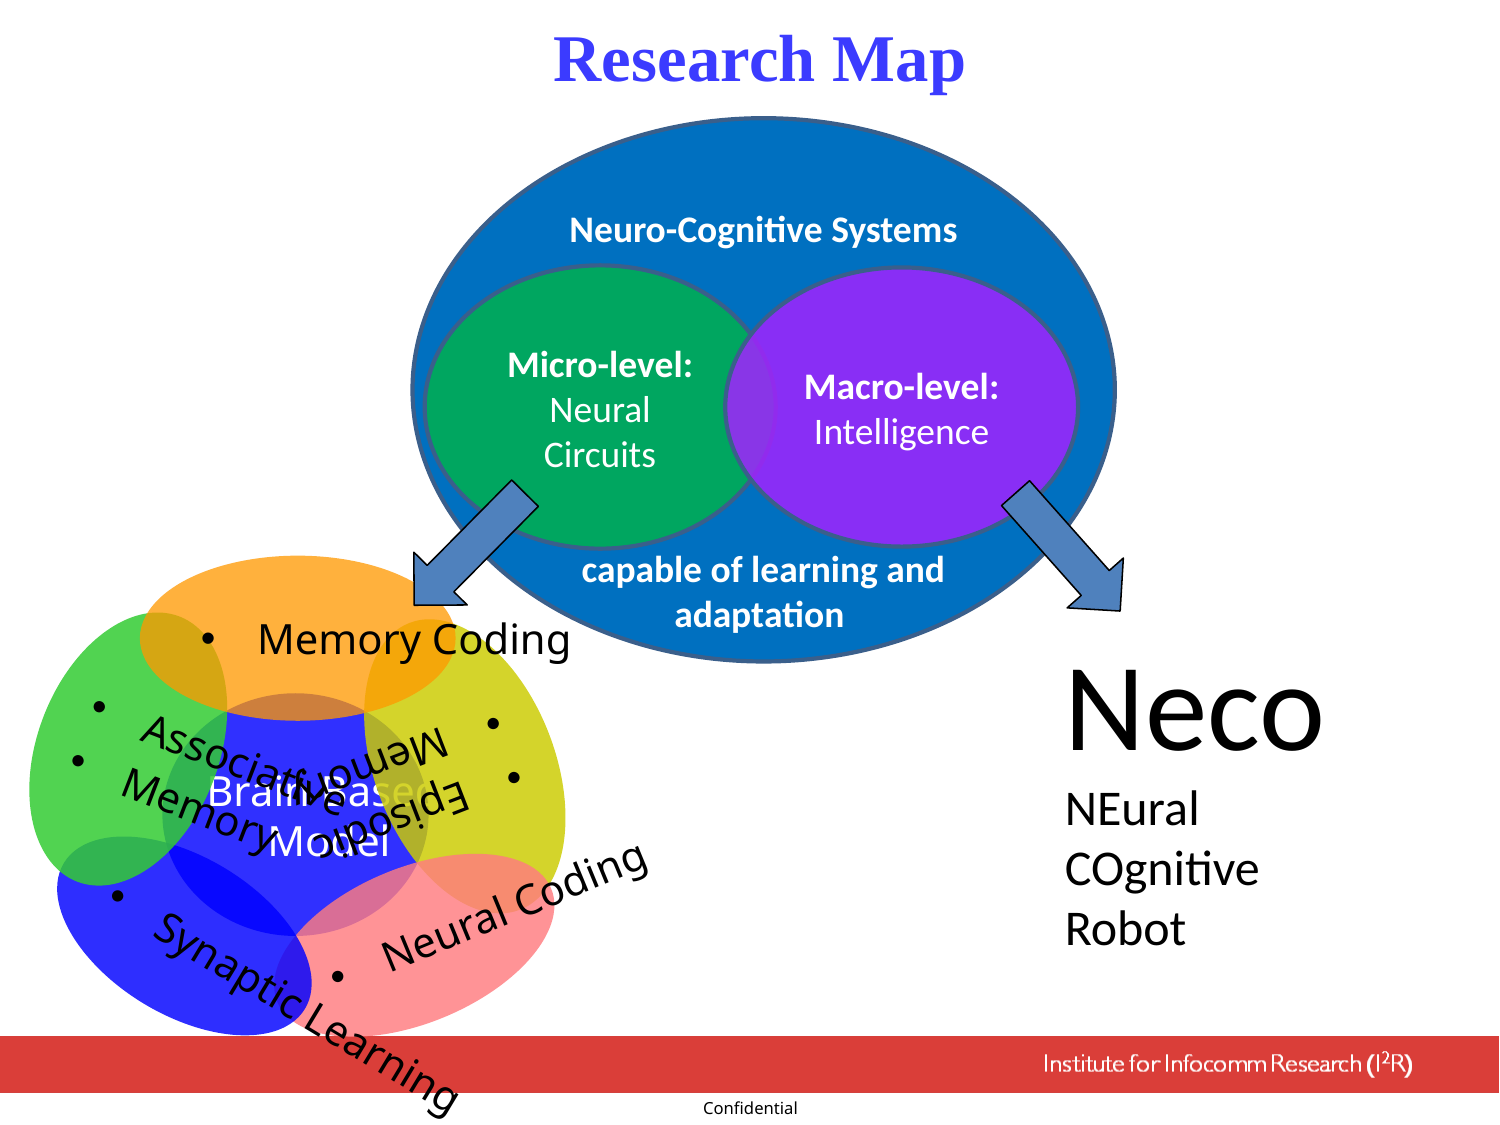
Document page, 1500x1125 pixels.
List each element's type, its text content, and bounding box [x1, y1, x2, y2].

picture [0, 1036, 1500, 1094]
text_box Neco NEural COgnitive Robot [1049, 618, 1363, 963]
text_box [1120, 558, 1124, 612]
title Research Map [85, 0, 1436, 126]
picture [347, 1045, 359, 1053]
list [37, 555, 563, 1024]
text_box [412, 117, 1116, 662]
